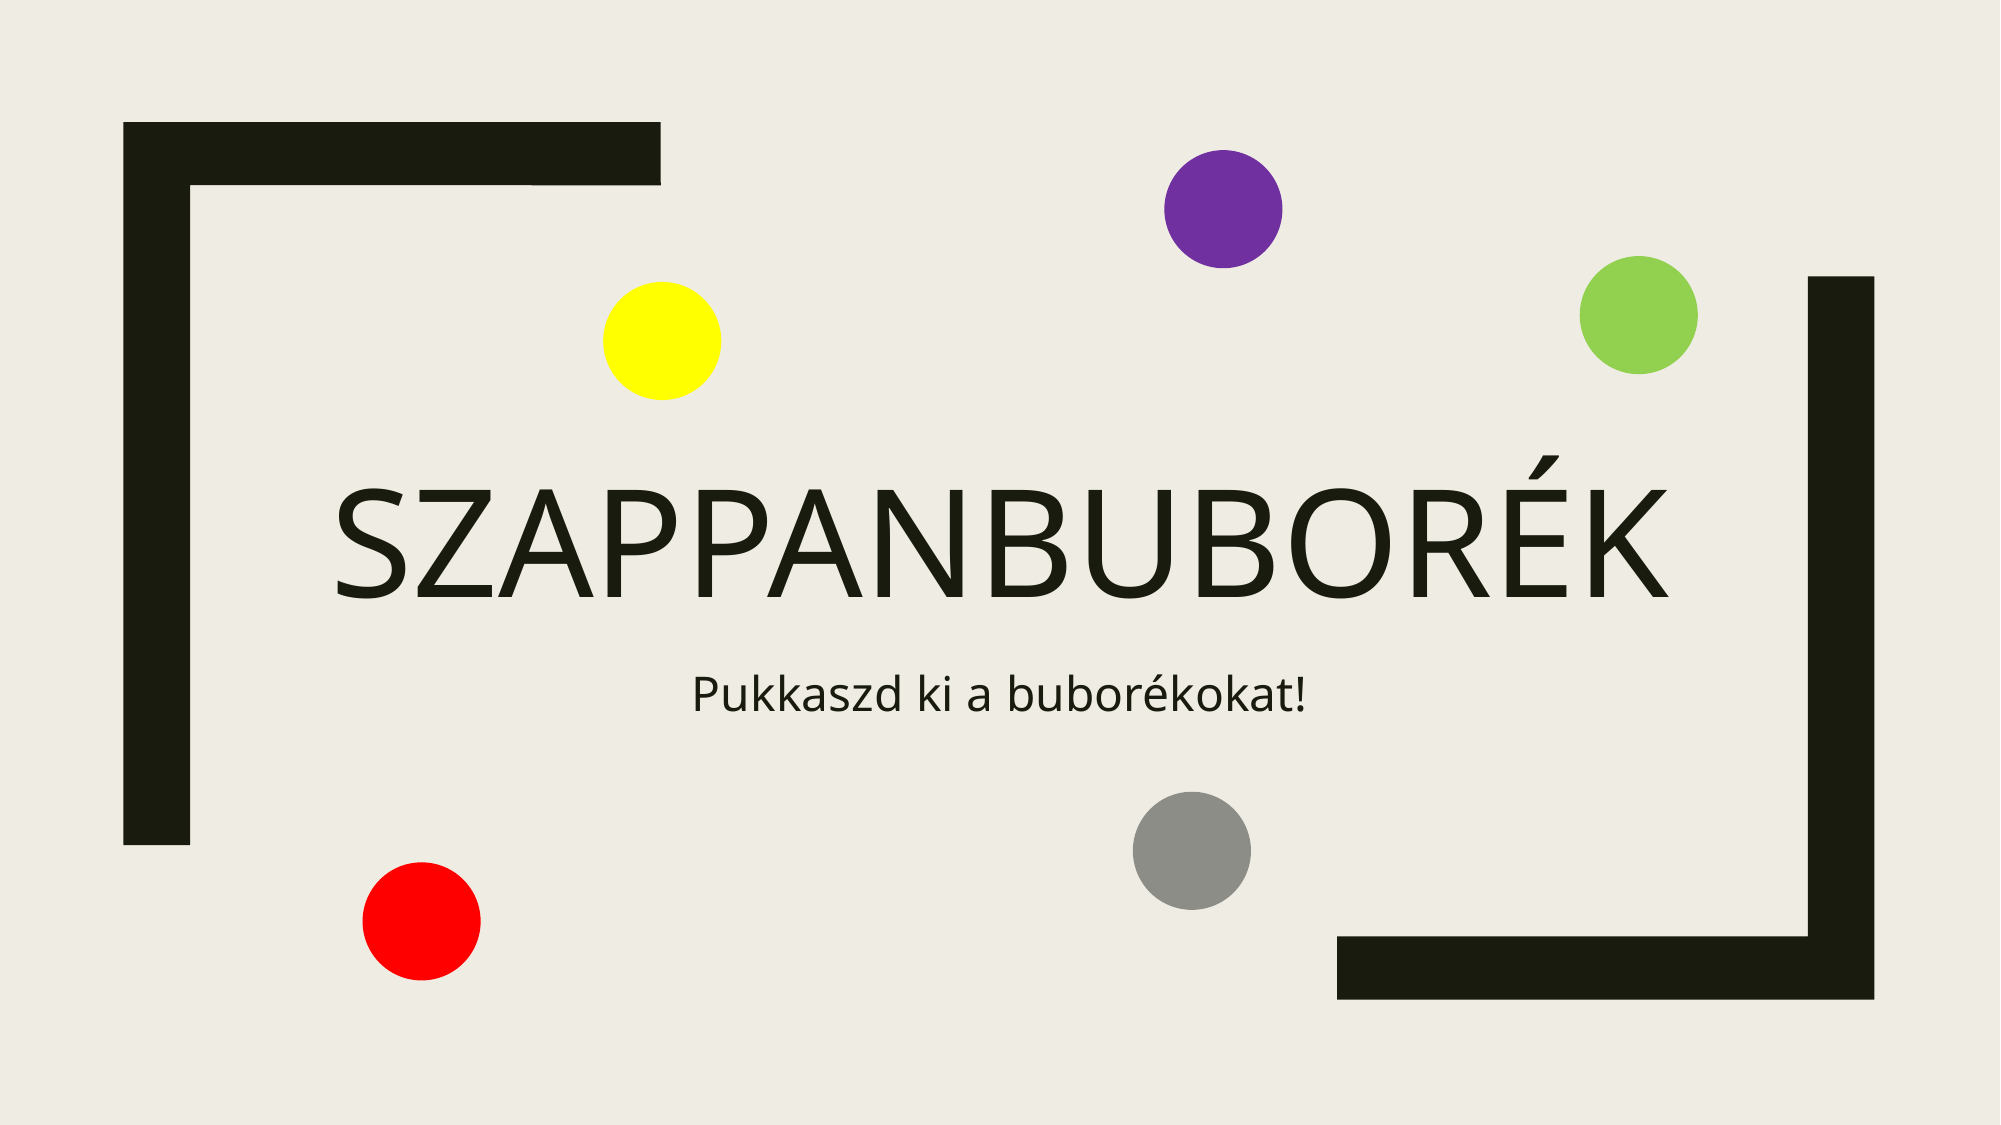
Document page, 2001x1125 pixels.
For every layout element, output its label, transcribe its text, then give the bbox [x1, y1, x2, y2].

text_box [1576, 253, 1701, 378]
text_box [1129, 788, 1254, 913]
text_box [600, 279, 725, 403]
subtitle Pukkaszd ki a buborékokat! [439, 649, 1561, 828]
text_box [359, 859, 484, 984]
text_box [1161, 147, 1286, 272]
title Szappanbuborék [314, 293, 1686, 638]
